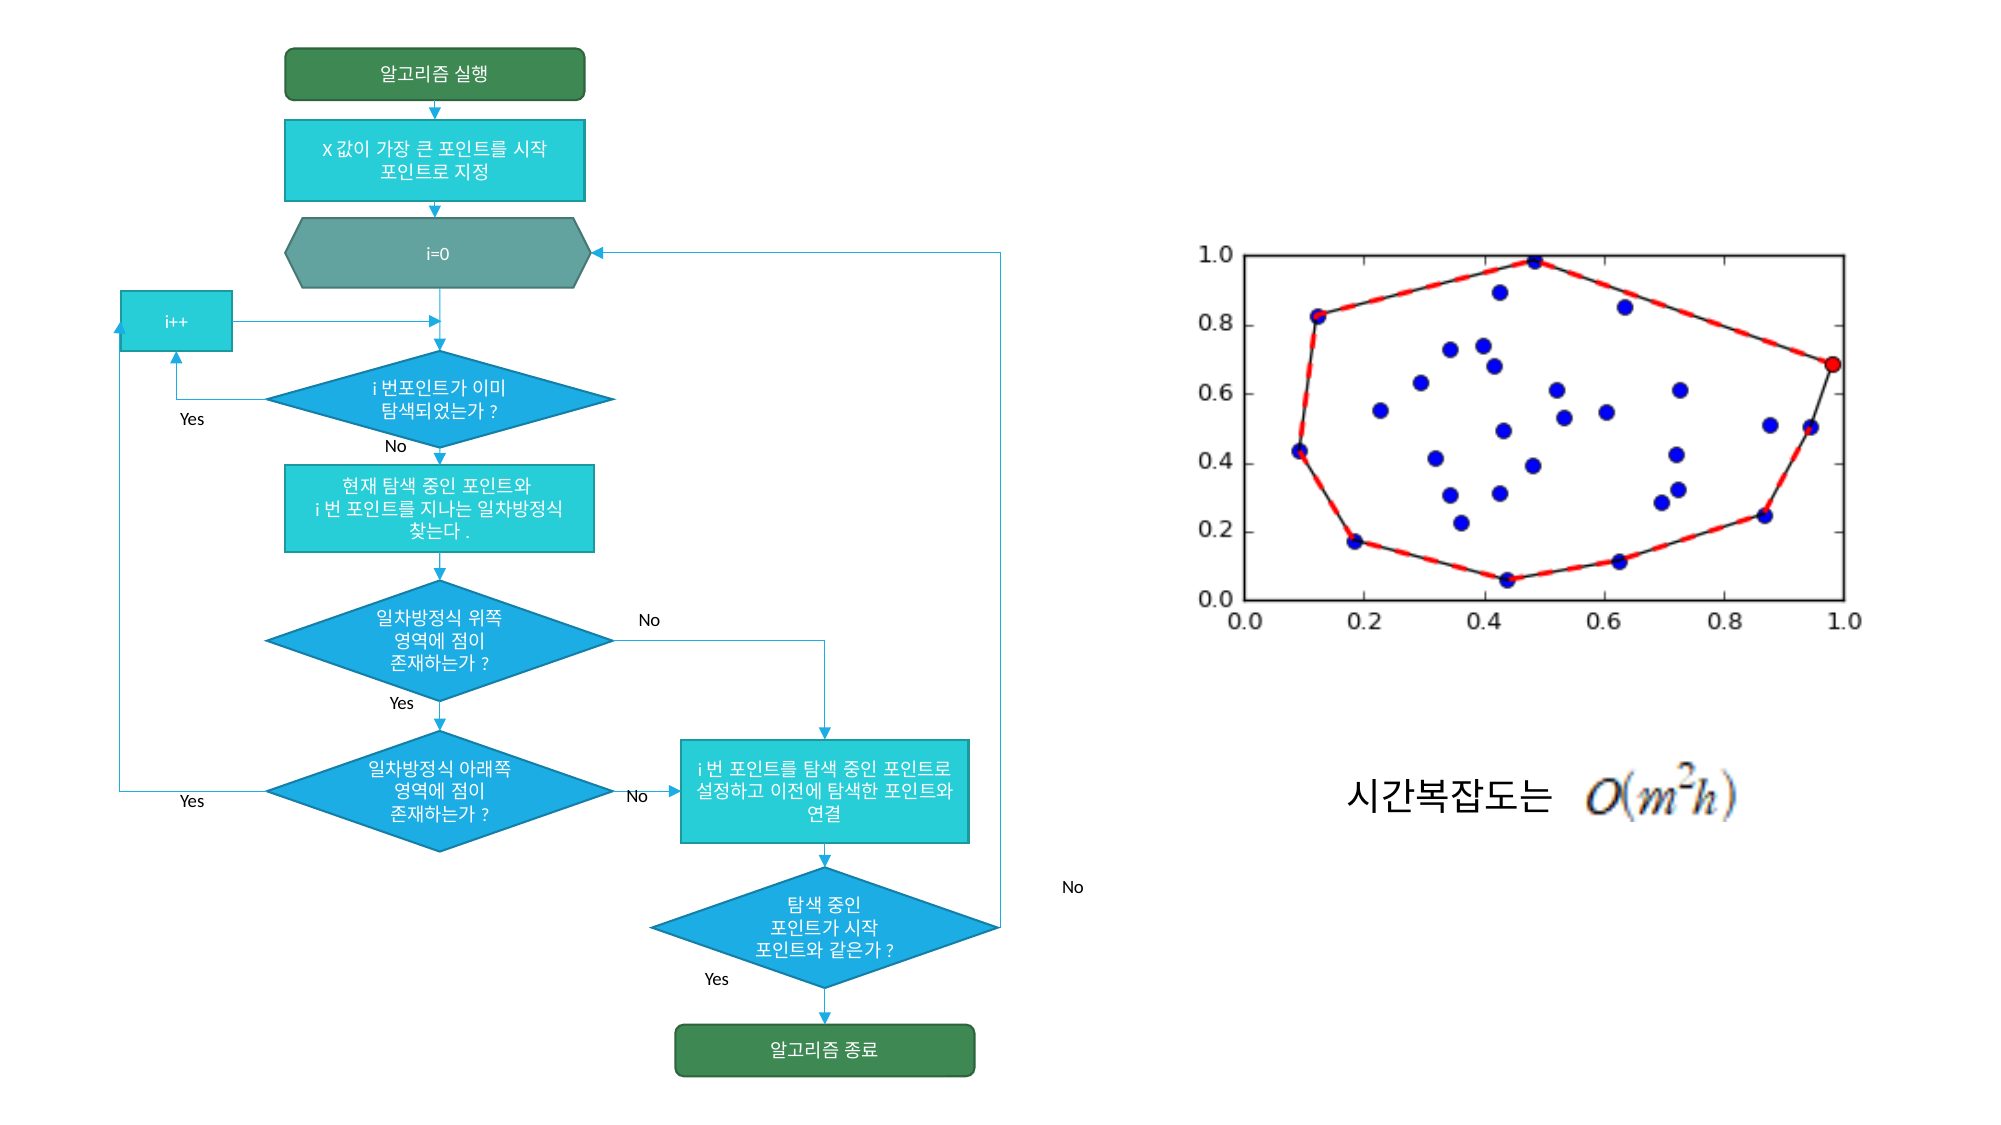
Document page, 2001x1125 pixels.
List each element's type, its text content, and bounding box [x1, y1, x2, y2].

picture [1073, 176, 1928, 707]
text_box 시간복잡도는 [1332, 765, 1569, 826]
picture [1579, 760, 1743, 822]
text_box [120, 48, 1097, 1077]
